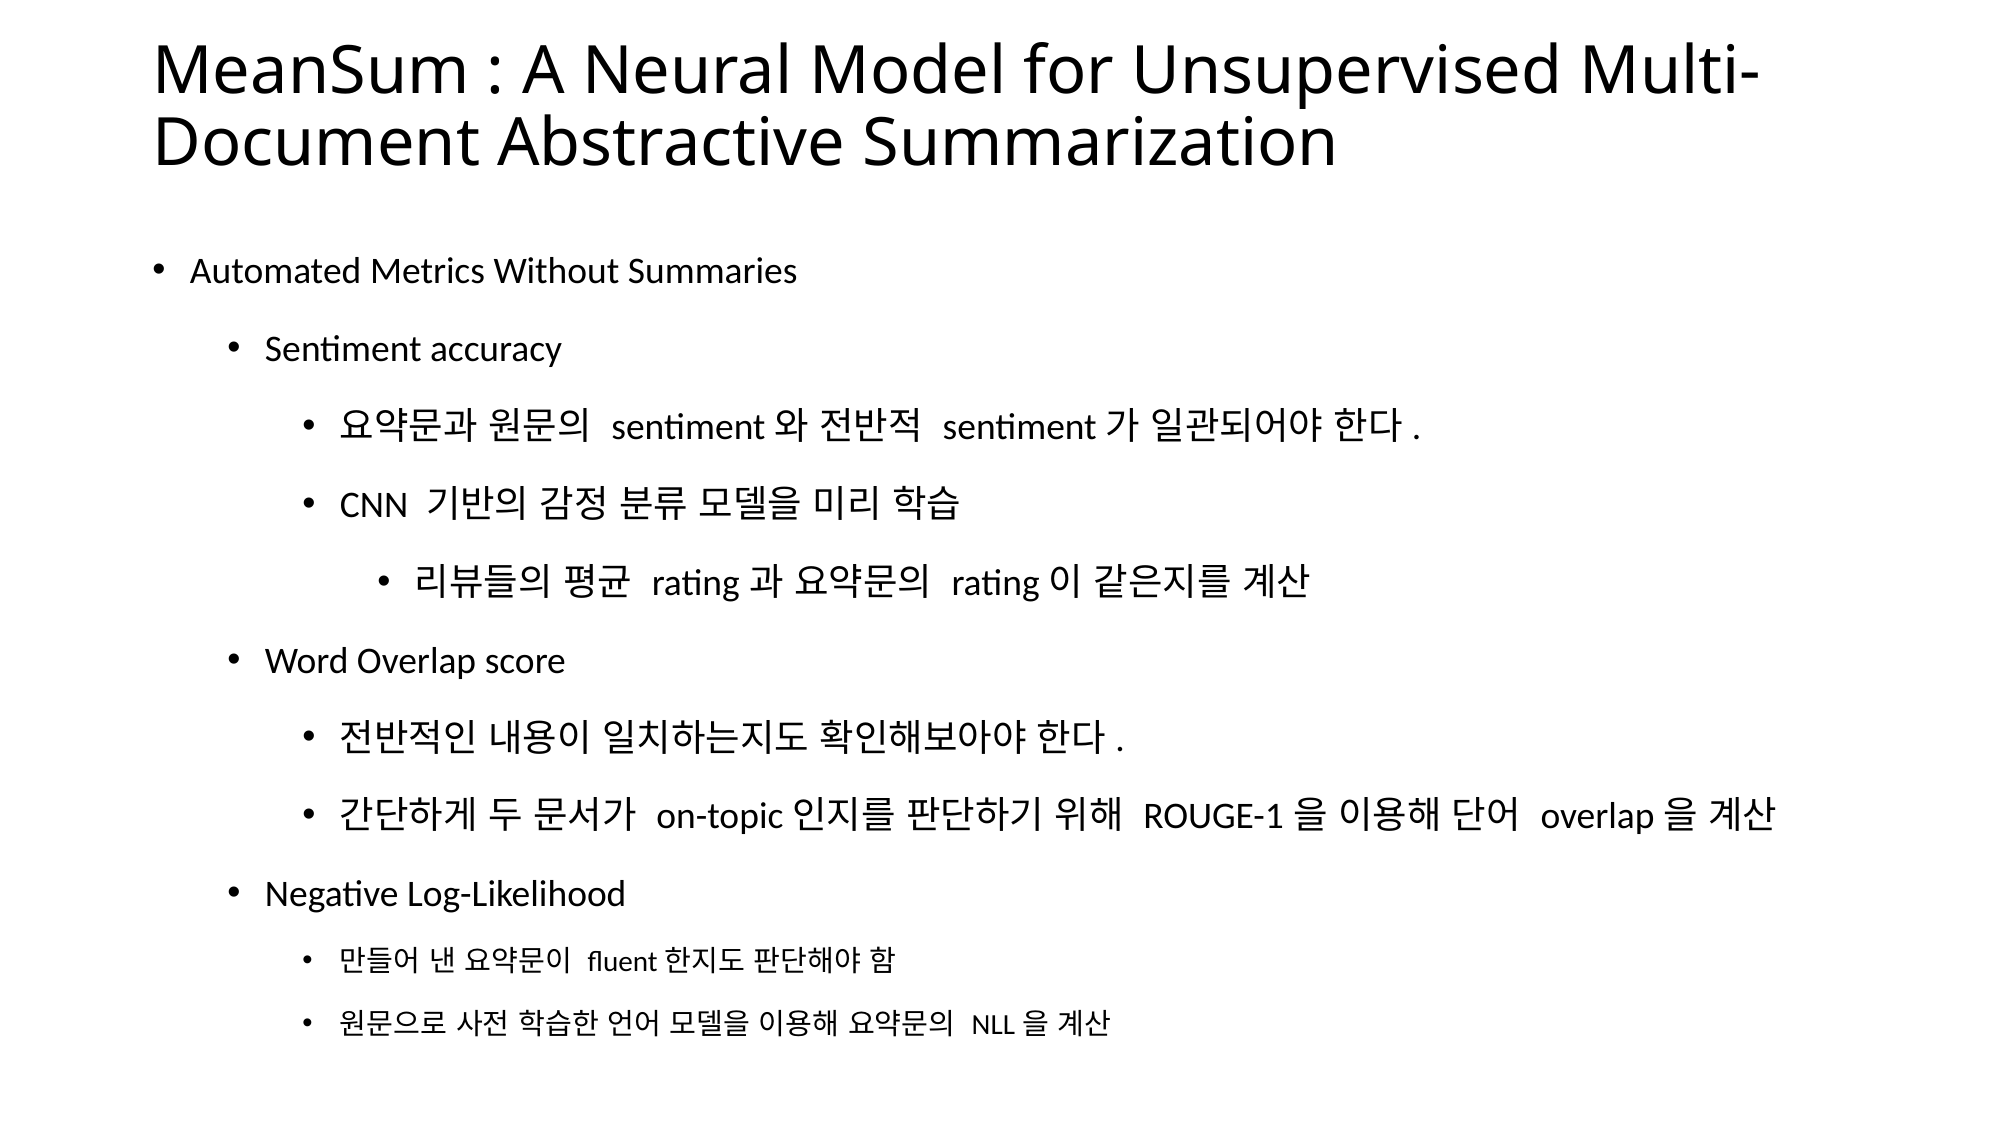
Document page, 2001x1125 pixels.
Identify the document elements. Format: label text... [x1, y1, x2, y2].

title MeanSum : A Neural Model for Unsupervised Multi-Document Abstractive Summarization [137, 0, 1863, 217]
list Automated Metrics Without Summaries Sentiment accuracy 요약문과 원문의 sentiment와 전반적 sentiment가 일관되어야 한다. CNN 기반의 감정 분류 모델을 미리 학습 리뷰들의 평균 rating과 요약문의 rating이 같은지를 계산 Word Overlap score 전반적인 내용이 일치하는지도 확인해보아야 한다. 간단하게 두 문서가 on-topic인지를 판단하기 위해 ROUGE-1을 이용해 단어 overlap을 계산 Negative Log-Likelihood 만들어 낸 요약문이 fluent한지도 판단해야 함 원문으로 사전 학습한 언어 모델을 이용해 요약문의 NLL을 계산 [137, 217, 1863, 1125]
